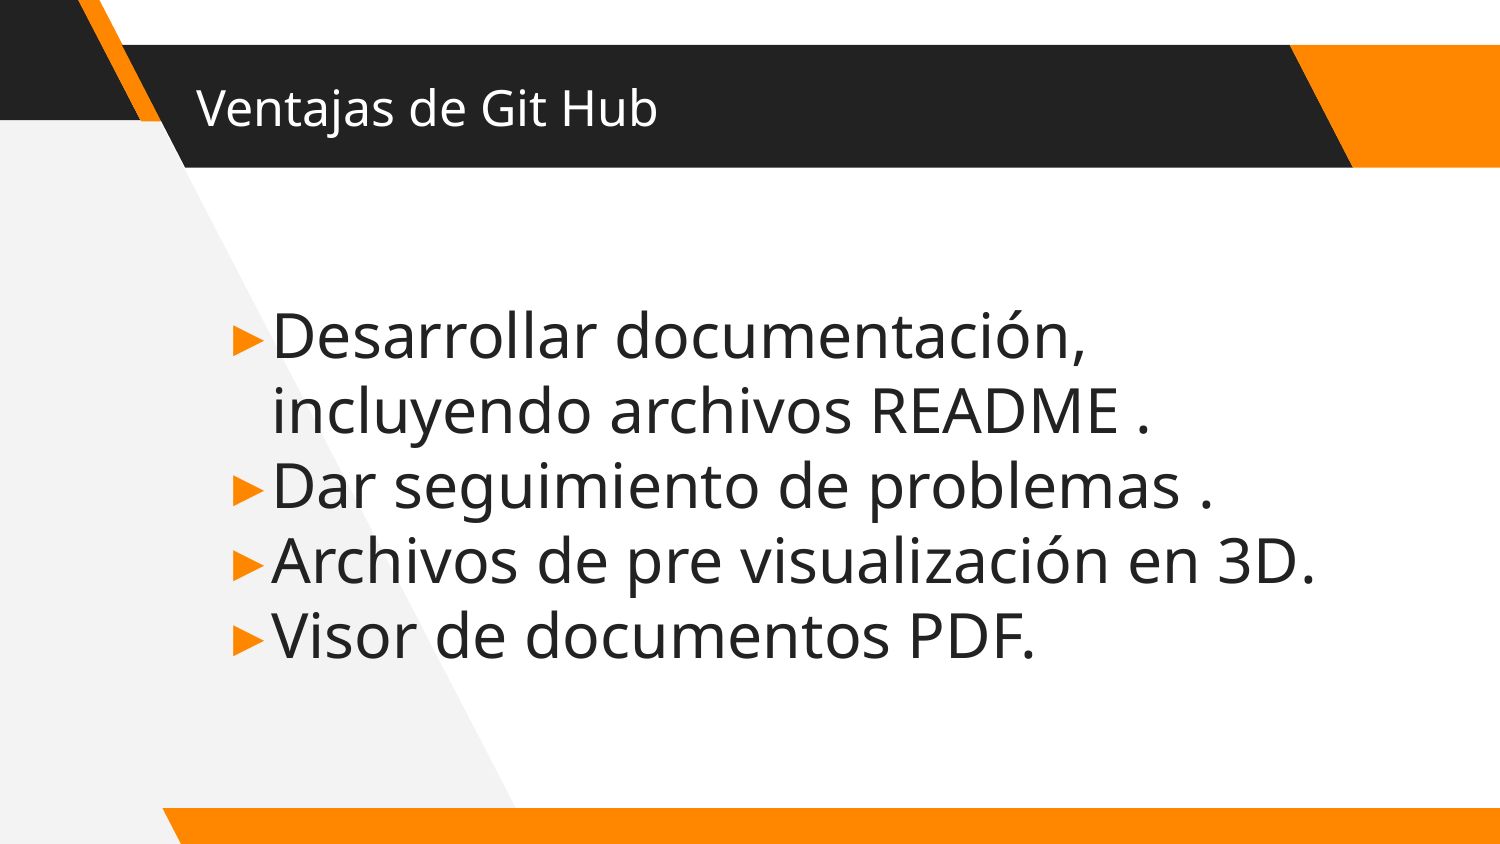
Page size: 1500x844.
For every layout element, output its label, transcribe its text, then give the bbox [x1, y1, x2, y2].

title Ventajas de Git Hub [181, 45, 1285, 169]
list Desarrollar documentación, incluyendo archivos README . Dar seguimiento de problemas . Archivos de pre visualización en 3D. Visor de documentos PDF. [181, 281, 1425, 844]
